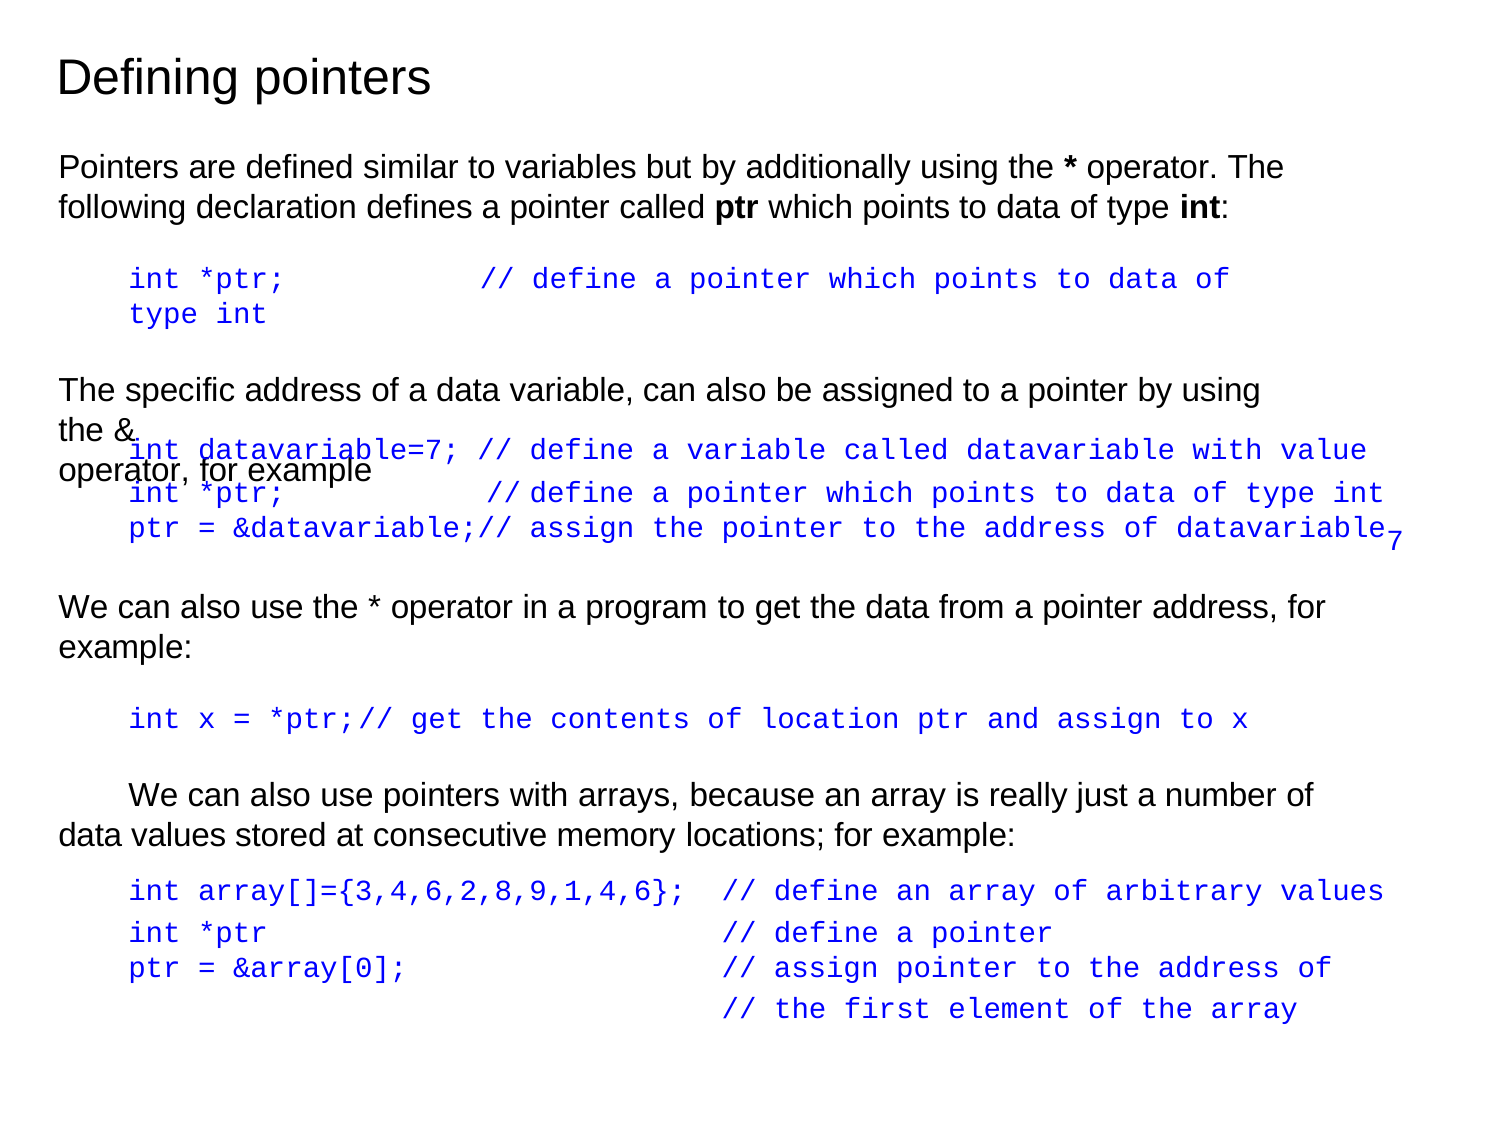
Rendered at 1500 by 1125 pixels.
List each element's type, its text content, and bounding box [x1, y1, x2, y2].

table_header int [123, 876, 189, 918]
text_box Pointers are defined similar to variables but by additionally using the * operator. The following declaration defines a pointer called ptr which points to data of type int: int *ptr; // define a pointer which points to data of type int The specific address of a data variable, can also be assigned to a pointer by using the & operator, for example 7 [56, 145, 1405, 557]
table_header // [704, 876, 765, 918]
table_cell assign [765, 953, 887, 988]
table_cell ptr [123, 513, 189, 556]
table_header define [521, 436, 643, 478]
table_header a variable called datavariable with value [643, 436, 1391, 478]
table_cell ptr [123, 953, 189, 988]
table_header array[]={3,4,6,2,8,9,1,4,6}; [189, 876, 704, 918]
table_cell a pointer [887, 918, 1391, 953]
table_header int [123, 436, 189, 478]
table_cell define [521, 478, 643, 513]
table_cell pointer to the address of [887, 953, 1391, 988]
table_header an array of arbitrary values [887, 876, 1391, 918]
text_box We can also use the * operator in a program to get the data from a pointer address, for example: int x = *ptr; // get the contents of location ptr and assign to x We can also use pointers with arrays, because an array is really just a number of data values stored at consecutive memory locations; for example: [56, 585, 1353, 853]
table_cell *ptr [189, 918, 704, 953]
table_cell assign [521, 513, 643, 556]
text_box // the first element of the array [719, 989, 1300, 1025]
table_cell define [765, 918, 887, 953]
table_cell a pointer which points to data of type int [643, 478, 1391, 513]
table_header define [765, 876, 887, 918]
table_cell = &datavariable;// [189, 513, 521, 556]
table_cell *ptr; // [189, 478, 521, 513]
table_cell = &array[0]; [189, 953, 704, 988]
table_header datavariable=7; // [189, 436, 521, 478]
table_cell int [123, 478, 189, 513]
table_cell the pointer to the address of datavariable [643, 513, 1391, 556]
title Defining pointers [54, 44, 1446, 233]
table_cell // [704, 918, 765, 953]
table_cell int [123, 918, 189, 953]
table_cell // [704, 953, 765, 988]
